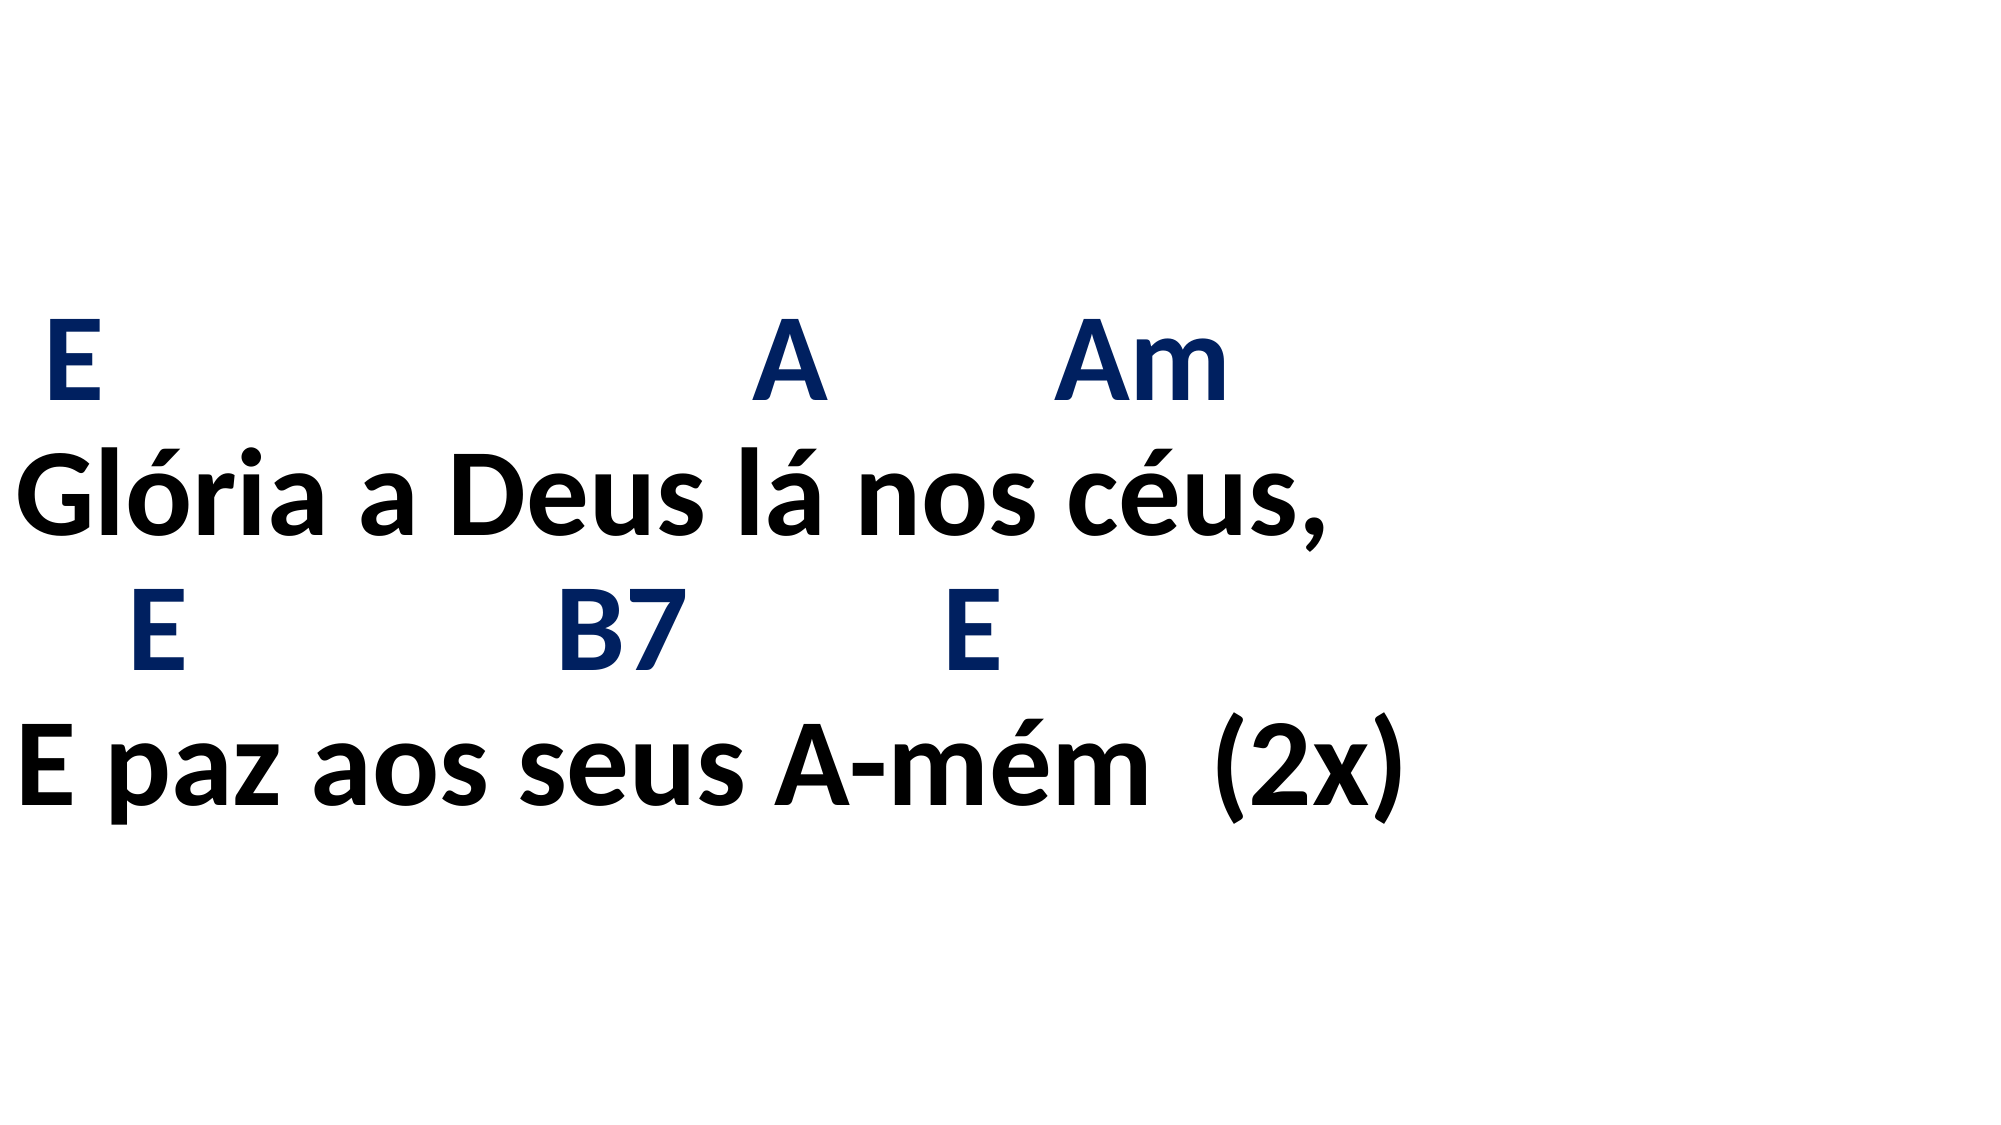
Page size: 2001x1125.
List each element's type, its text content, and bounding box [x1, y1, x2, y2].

title E A Am Glória a Deus lá nos céus, E B7 E E paz aos seus A-mém (2x) [0, 0, 2000, 1125]
